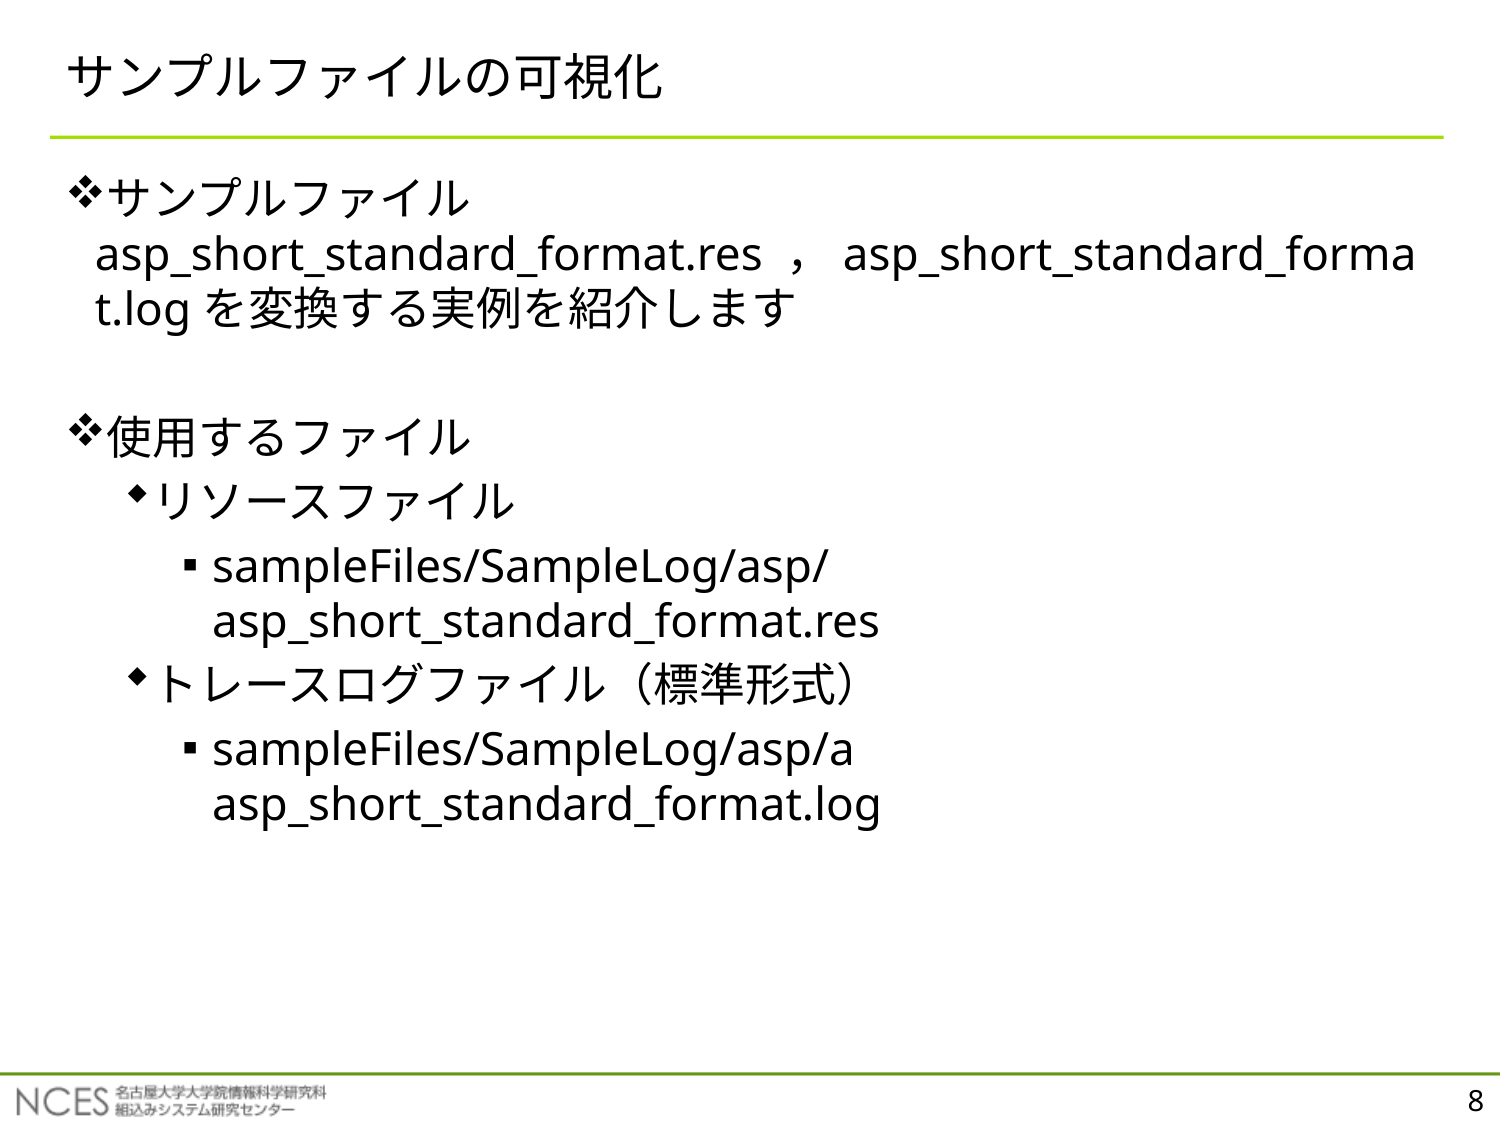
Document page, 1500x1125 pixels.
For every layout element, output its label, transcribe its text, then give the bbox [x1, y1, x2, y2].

picture [0, 1071, 1500, 1125]
title サンプルファイルの可視化 [50, 37, 1438, 113]
list サンプルファイルasp_short_standard_format.res ，asp_short_standard_format.logを変換する実例を紹介します 使用するファイル リソースファイル sampleFiles/SampleLog/asp/ asp_short_standard_format.res トレースログファイル（標準形式） sampleFiles/SampleLog/asp/a asp_short_standard_format.log [50, 162, 1438, 1063]
slide_number 8 [1362, 1074, 1500, 1125]
